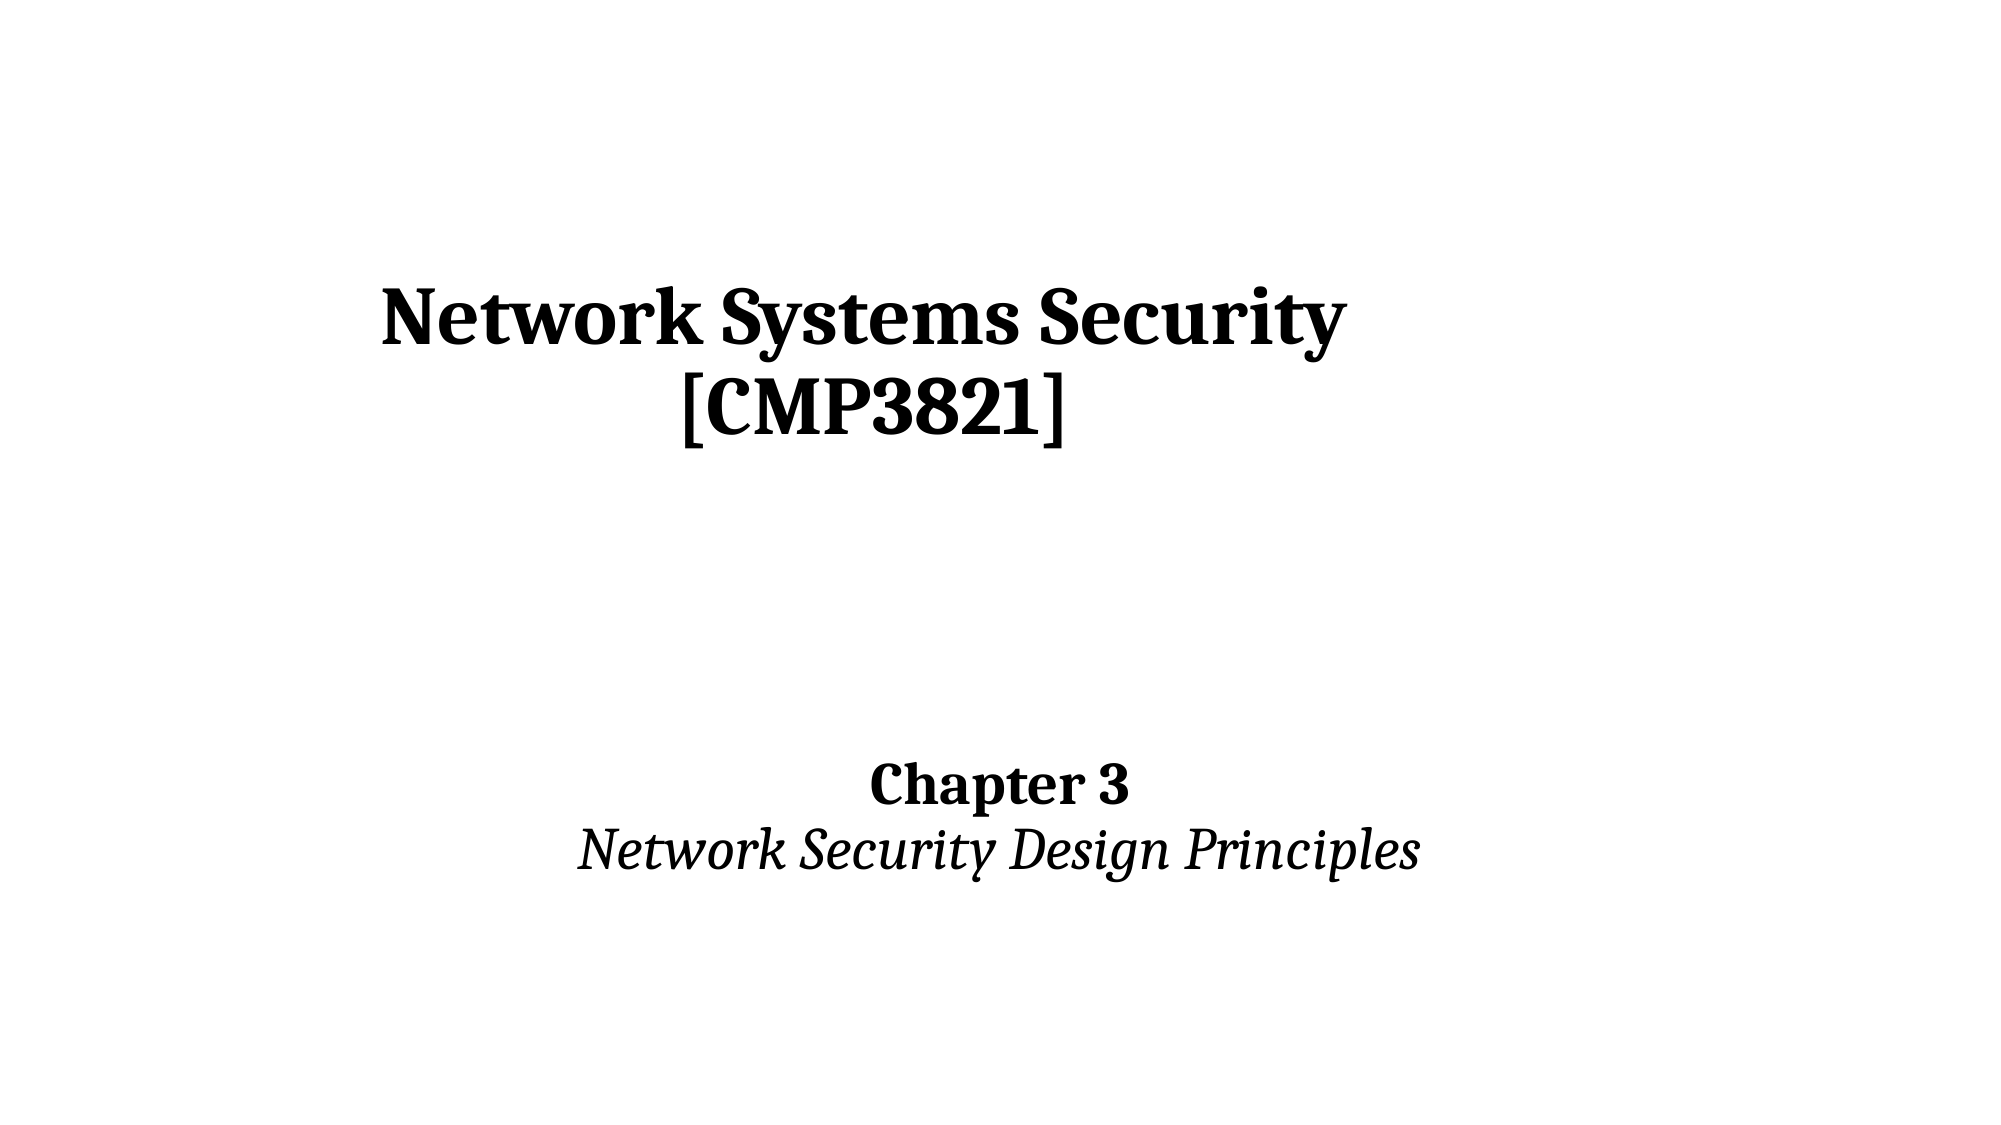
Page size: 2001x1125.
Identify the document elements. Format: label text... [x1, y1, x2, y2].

title Chapter 3 Network Security Design Principles [249, 693, 1750, 891]
text_box Network Systems Security [CMP3821] [249, 265, 1499, 461]
